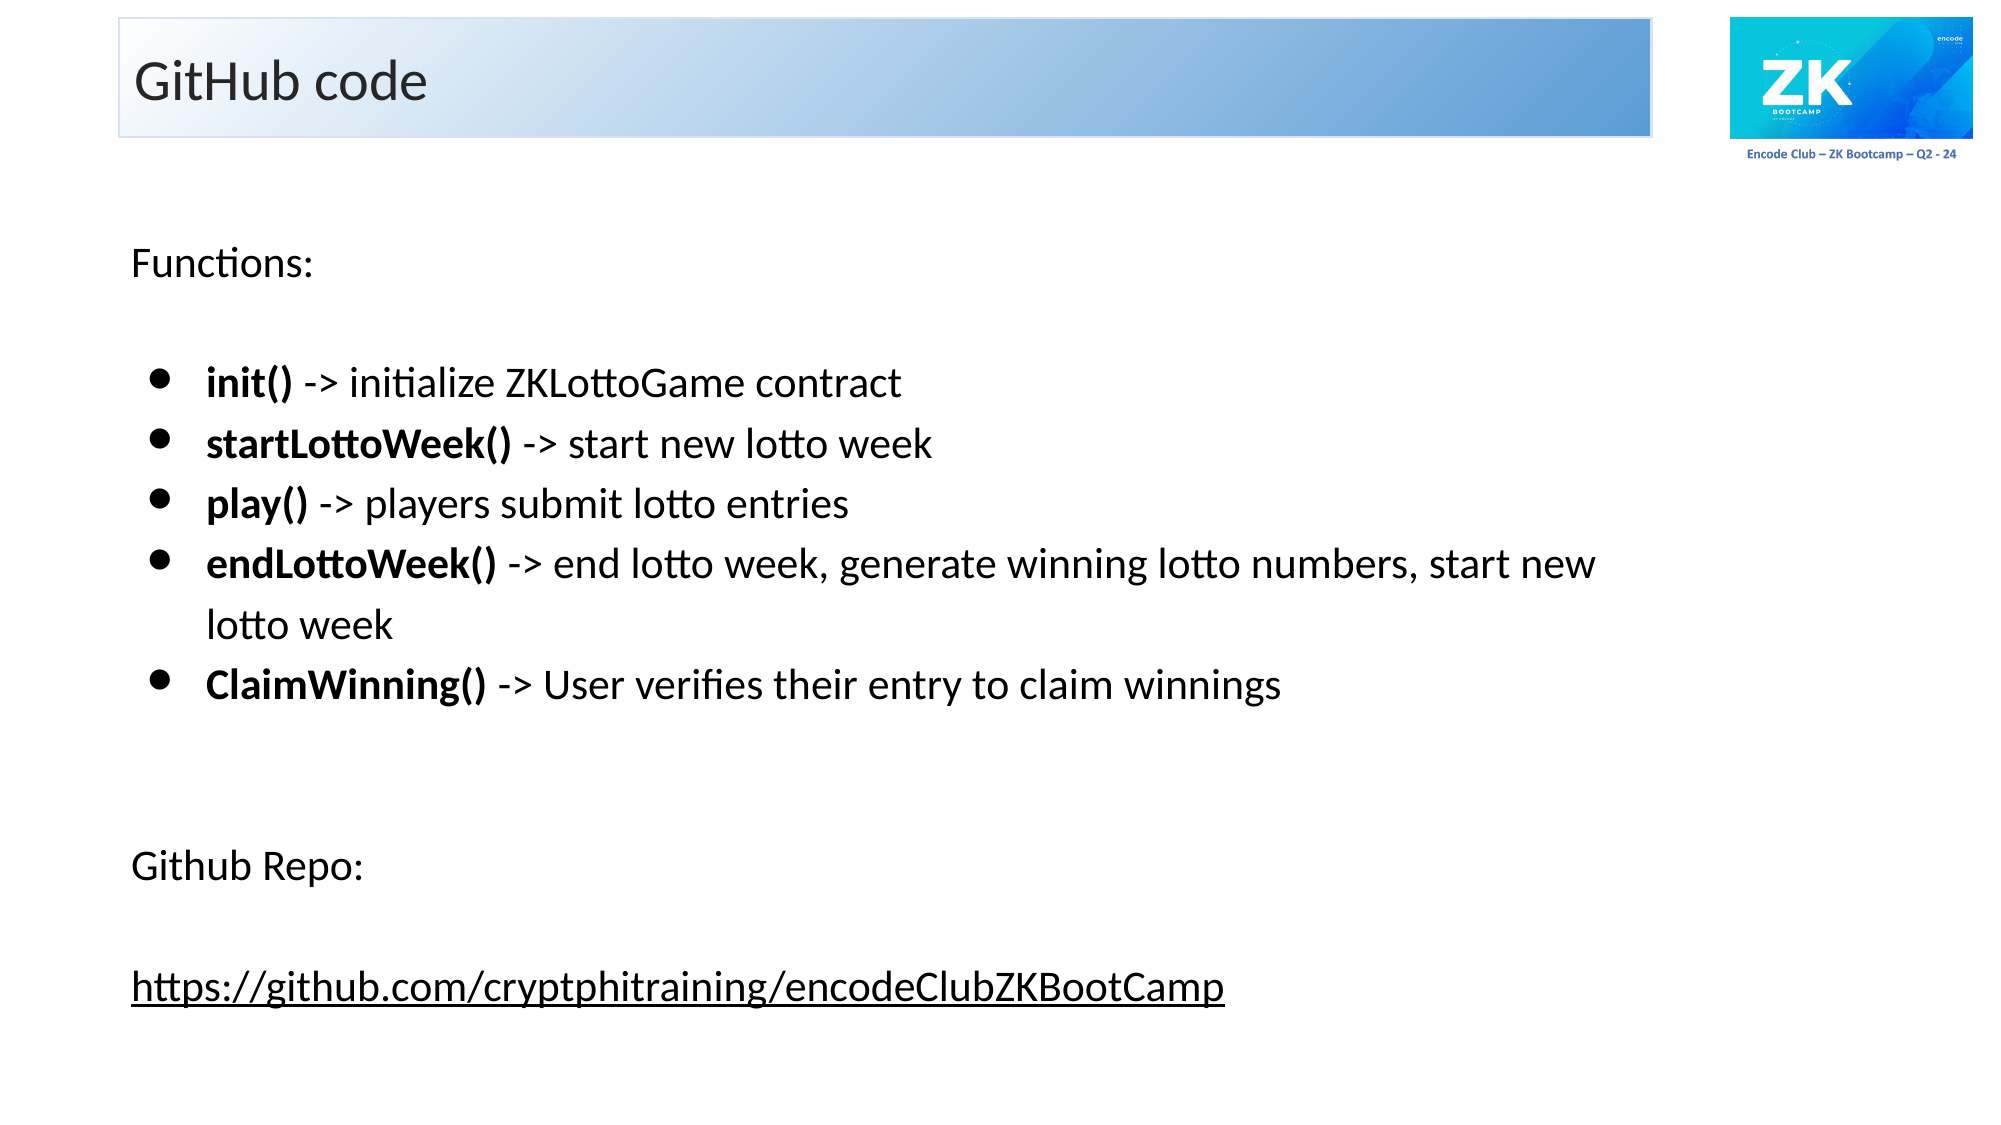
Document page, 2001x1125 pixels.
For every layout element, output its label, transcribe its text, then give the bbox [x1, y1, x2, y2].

text_box GitHub code [119, 17, 1652, 138]
text_box Functions: init() -> initialize ZKLottoGame contract startLottoWeek() -> start new lotto week play() -> players submit lotto entries endLottoWeek() -> end lotto week, generate winning lotto numbers, start new lotto week ClaimWinning() -> User verifies their entry to claim winnings Github Repo: https://github.com/cryptphitraining/encodeClubZKBootCamp [116, 210, 1652, 1083]
picture [1730, 17, 1973, 170]
